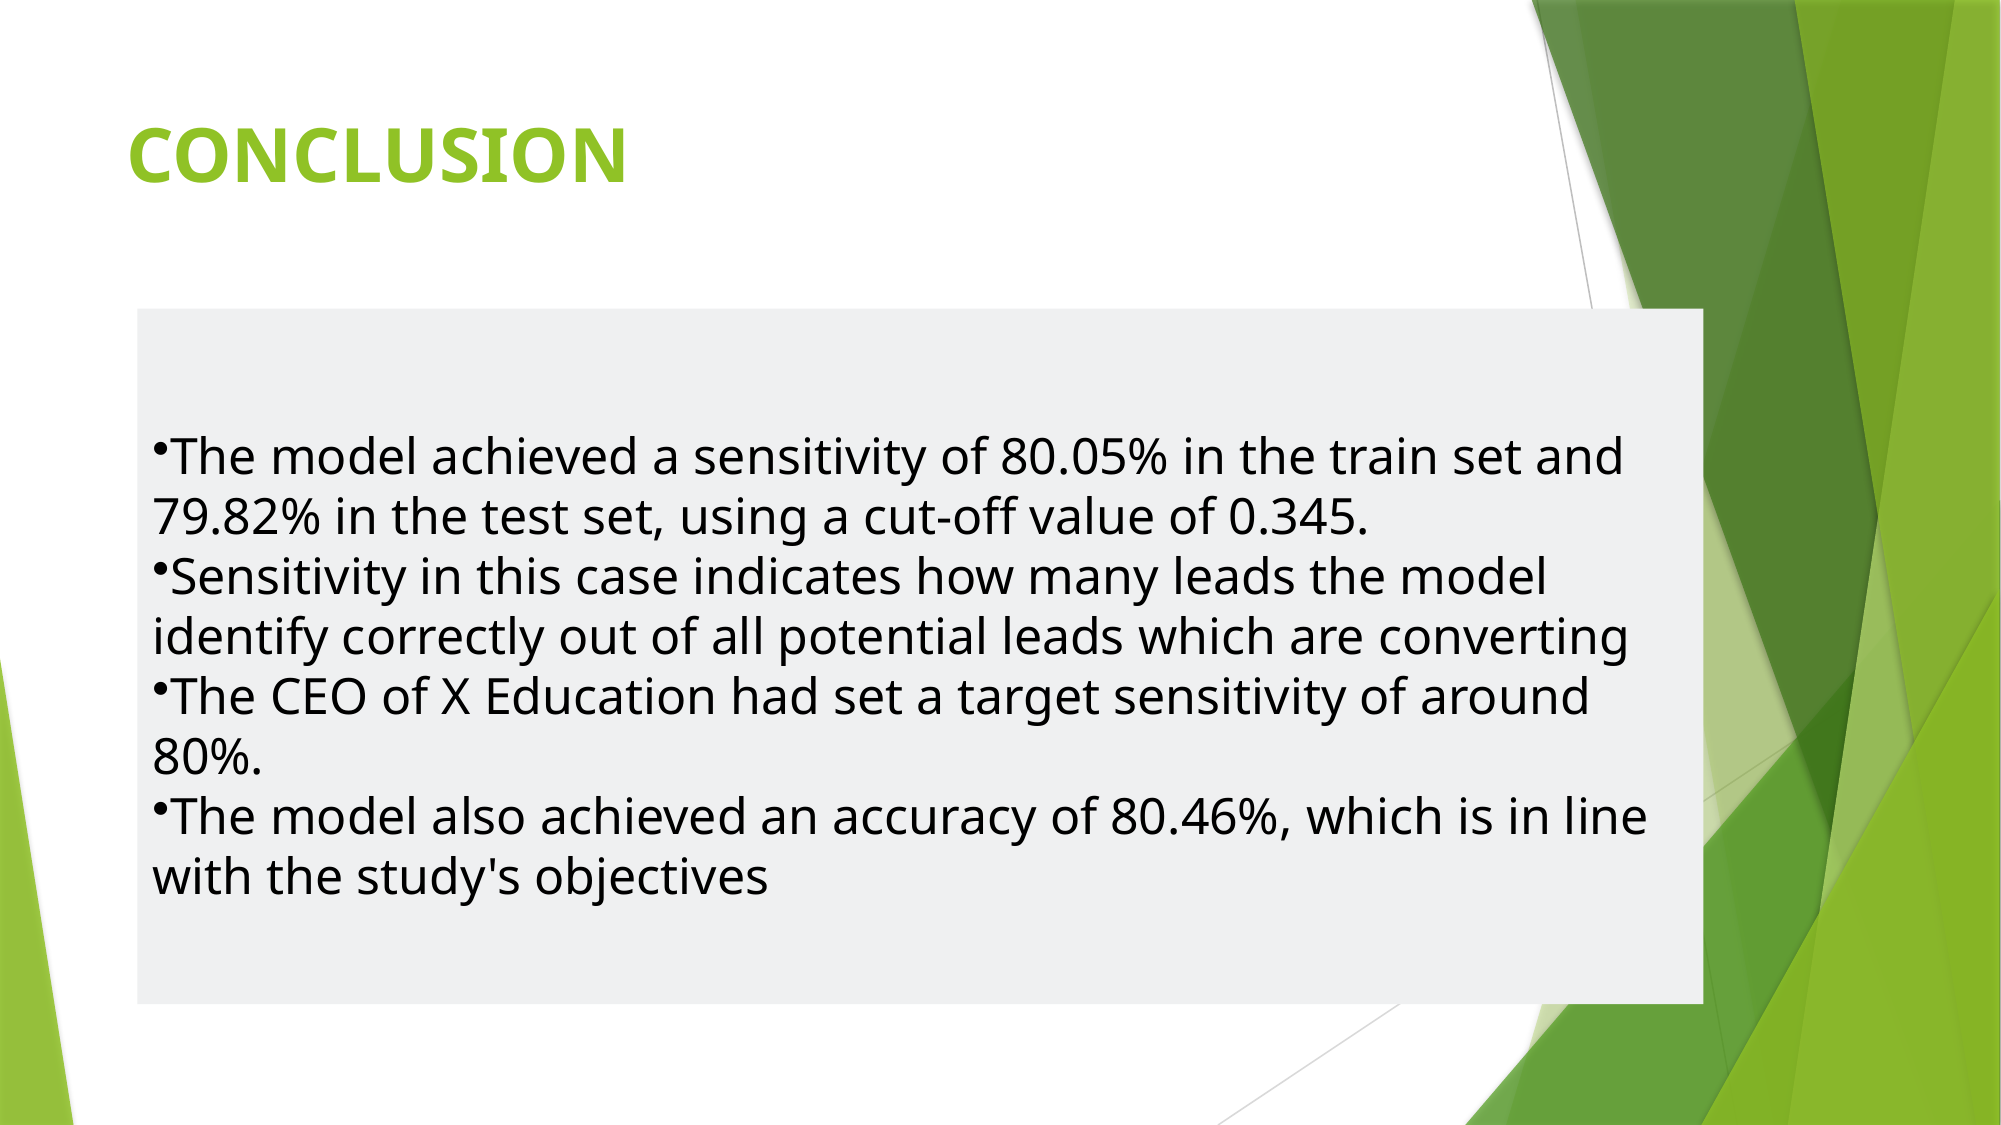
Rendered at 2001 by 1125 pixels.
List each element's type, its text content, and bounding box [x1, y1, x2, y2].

list The model achieved a sensitivity of 80.05% in the train set and 79.82% in the test set, using a cut-off value of 0.345. Sensitivity in this case indicates how many leads the model identify correctly out of all potential leads which are converting The CEO of X Education had set a target sensitivity of around 80%. The model also achieved an accuracy of 80.46%, which is in line with the study's objectives [137, 308, 1704, 1005]
title CONCLUSION [111, 99, 1522, 317]
